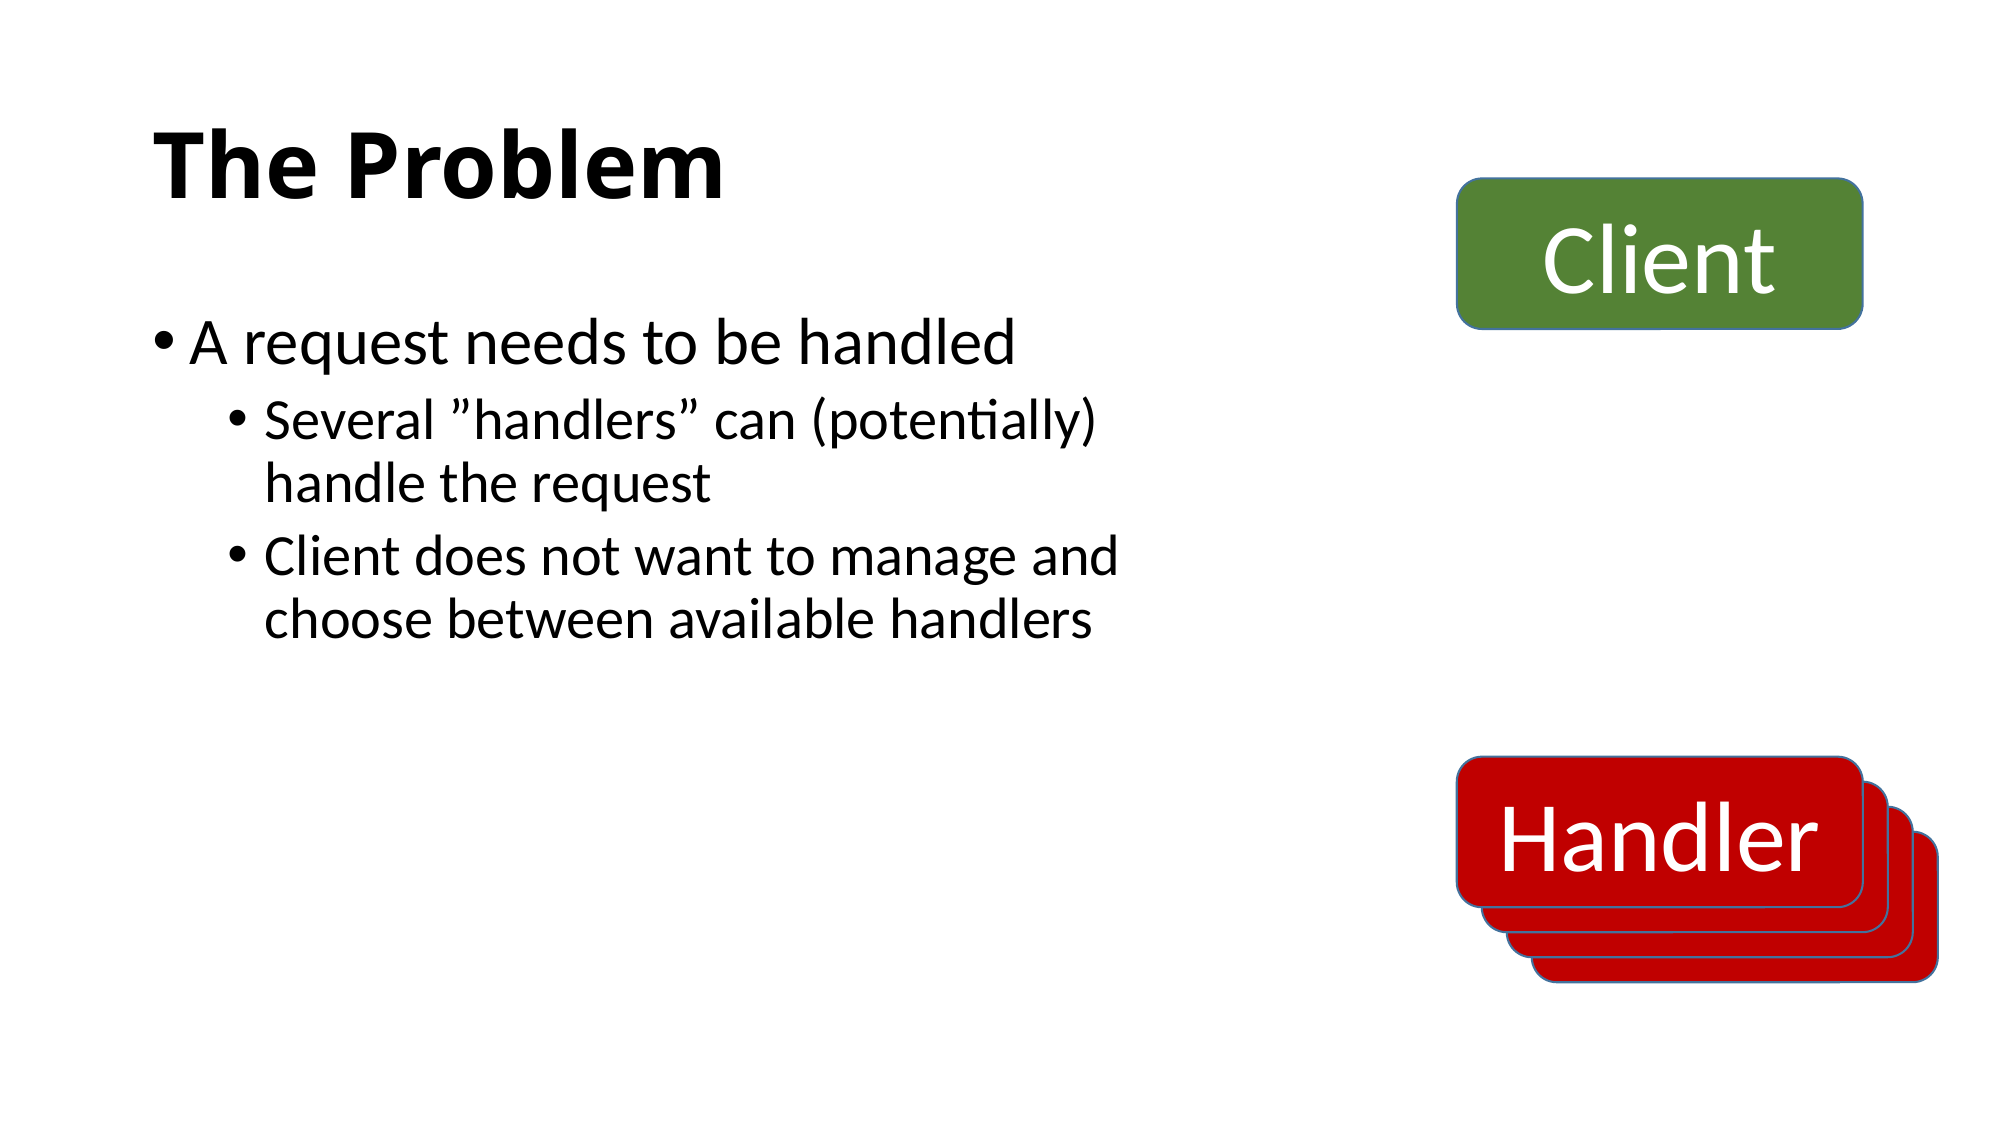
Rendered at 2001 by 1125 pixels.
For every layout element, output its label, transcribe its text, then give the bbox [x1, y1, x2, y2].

list A request needs to be handled Several ”handlers” can (potentially) handle the request Client does not want to manage and choose between available handlers [137, 299, 1223, 1014]
title The Problem [137, 59, 1863, 278]
text_box [1505, 805, 1914, 959]
text_box Client [1455, 177, 1864, 331]
text_box [1530, 830, 1939, 984]
text_box [1480, 780, 1889, 934]
text_box Handler [1455, 755, 1864, 909]
